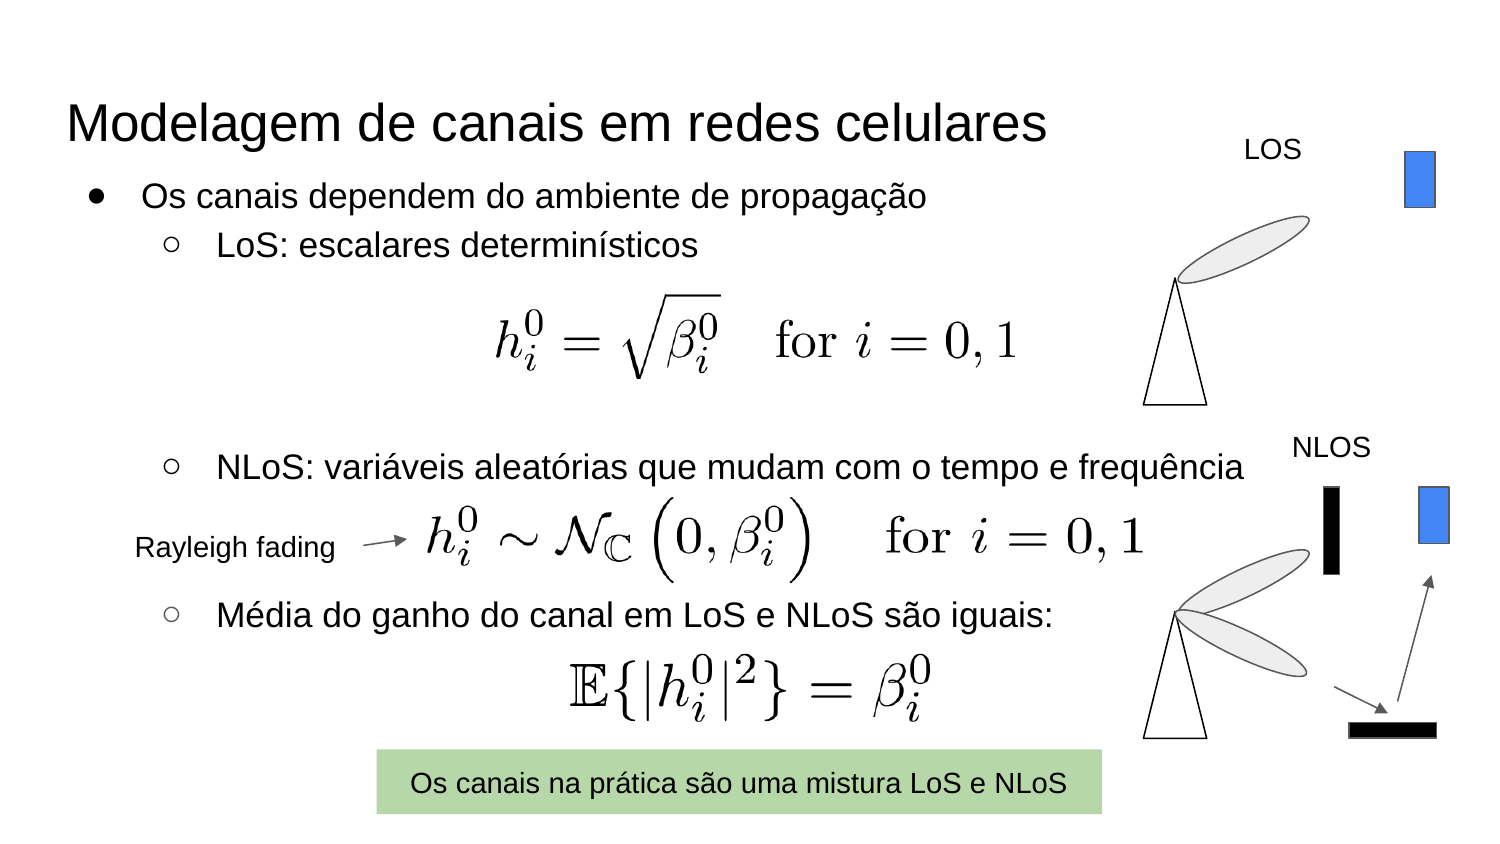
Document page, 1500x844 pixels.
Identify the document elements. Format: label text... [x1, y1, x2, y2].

text_box [1418, 487, 1449, 544]
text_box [1397, 574, 1432, 702]
text_box [1349, 722, 1437, 739]
picture [561, 643, 939, 732]
text_box Os canais na prática são uma mistura LoS e NLoS [376, 749, 1102, 815]
text_box [1178, 549, 1310, 614]
text_box [1178, 216, 1310, 284]
title Modelagem de canais em redes celulares [51, 72, 1449, 151]
list Os canais dependem do ambiente de propagação LoS: escalares determinísticos NLoS: variáveis aleatórias que mudam com o tempo e frequência Média do ganho do canal em LoS e NLoS são iguais: [51, 151, 1449, 712]
text_box [1143, 278, 1207, 405]
text_box [1175, 609, 1307, 677]
picture [406, 486, 1154, 591]
text_box Rayleigh fading [119, 512, 364, 578]
text_box [1404, 151, 1435, 208]
text_box [1143, 611, 1207, 739]
picture [463, 274, 1015, 379]
text_box LOS [1228, 115, 1324, 181]
text_box NLOS [1276, 413, 1410, 479]
text_box [1323, 487, 1340, 575]
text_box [362, 538, 408, 547]
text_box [1333, 686, 1389, 714]
